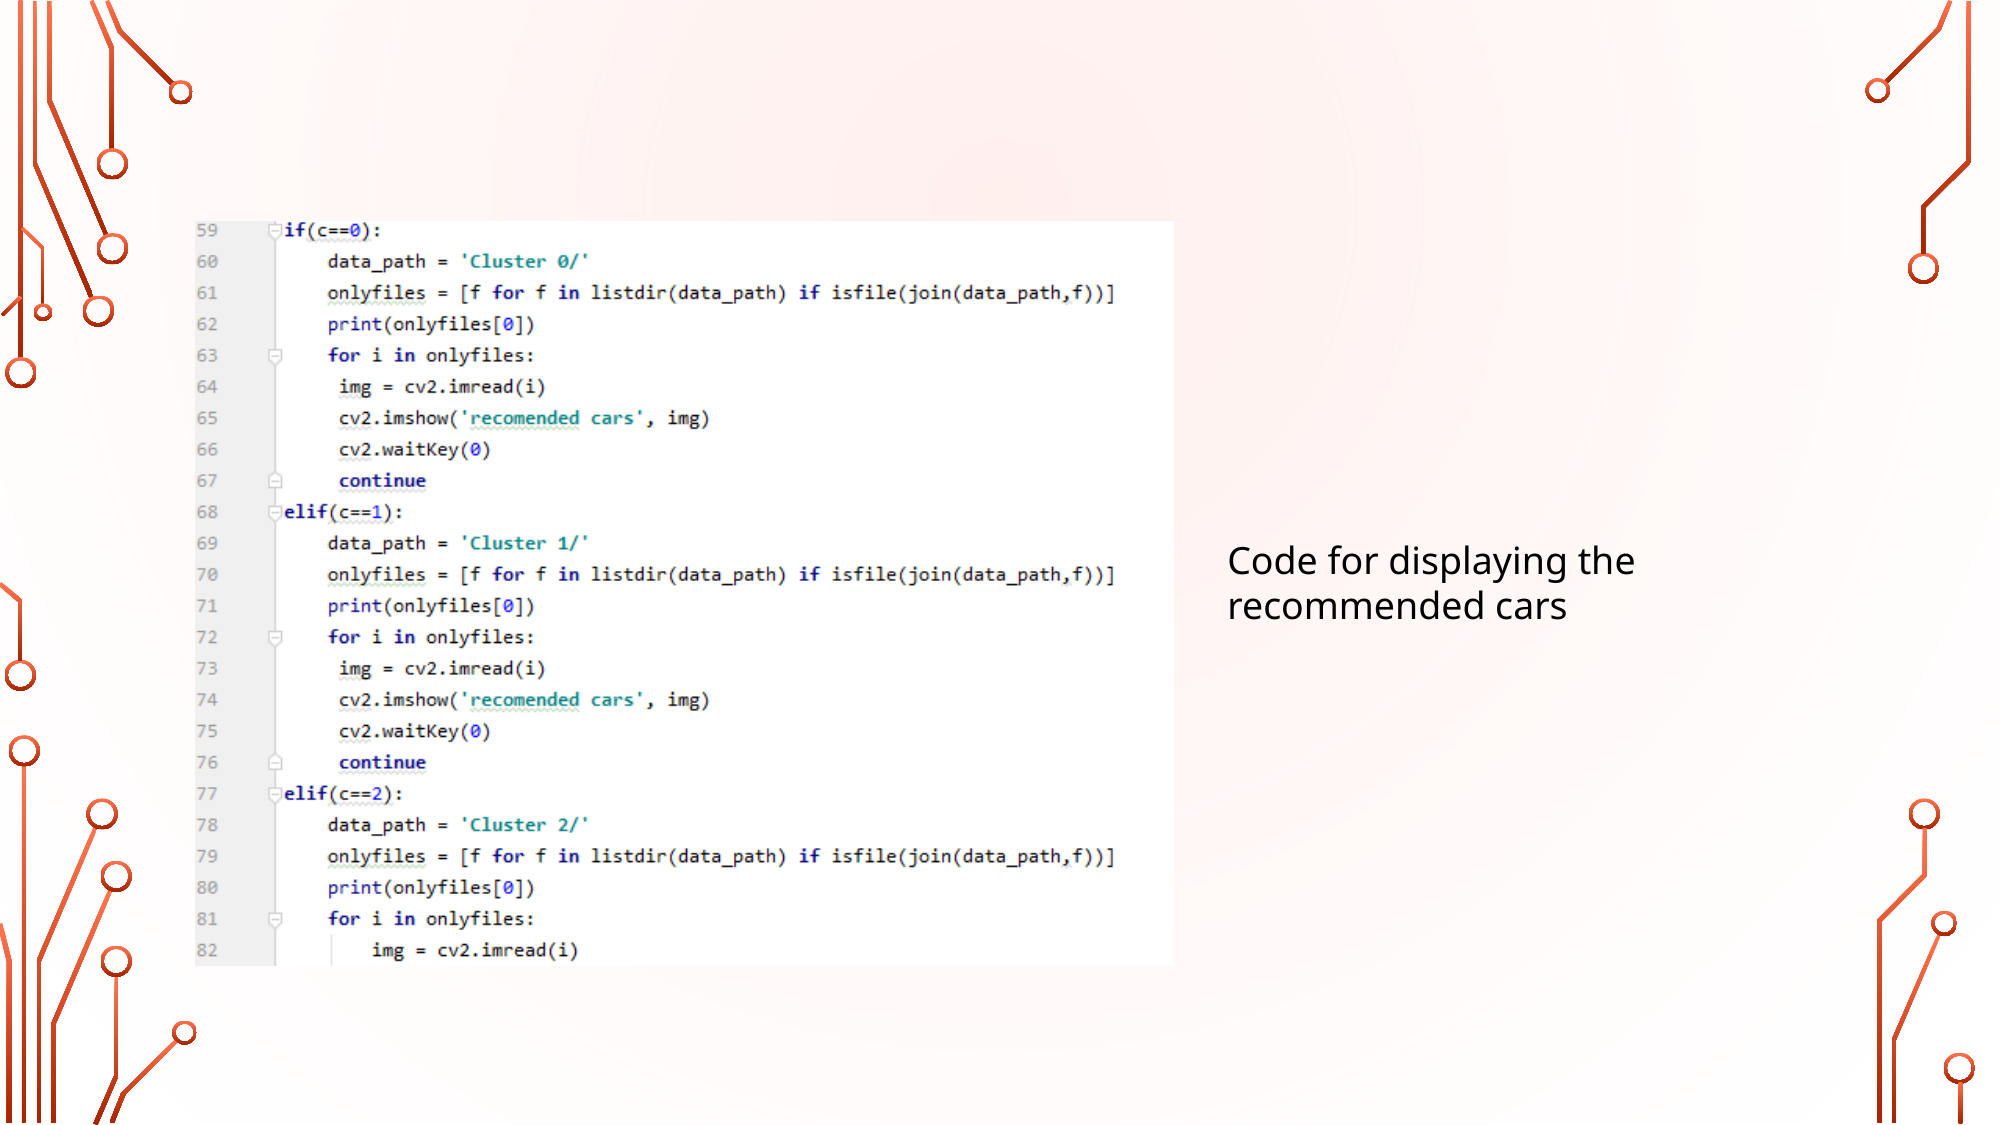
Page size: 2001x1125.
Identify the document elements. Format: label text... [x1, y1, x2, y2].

text_box Code for displaying the recommended cars [1212, 529, 1743, 635]
picture [194, 221, 1174, 966]
